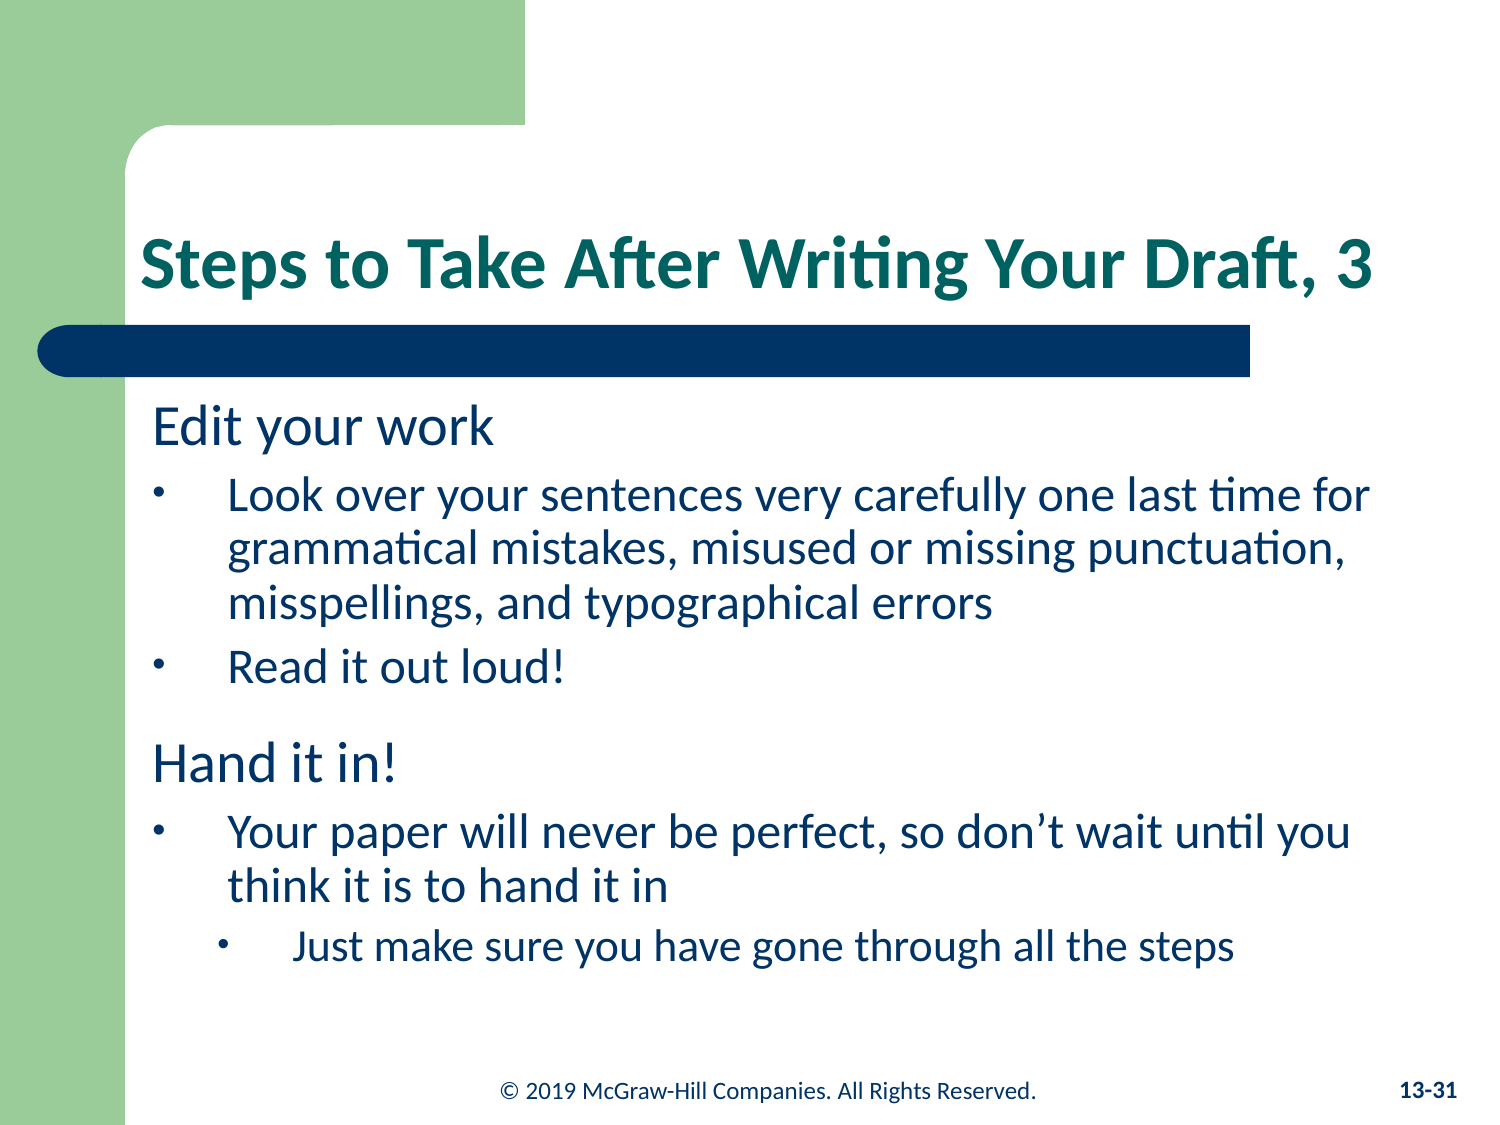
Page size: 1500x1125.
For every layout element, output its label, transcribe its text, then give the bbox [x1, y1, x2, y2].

list Edit your work Look over your sentences very carefully one last time for grammatical mistakes, misused or missing punctuation, misspellings, and typographical errors Read it out loud! Hand it in! Your paper will never be perfect, so don’t wait until you think it is to hand it in Just make sure you have gone through all the steps [137, 387, 1400, 999]
title Steps to Take After Writing Your Draft, 3 [125, 125, 1425, 313]
